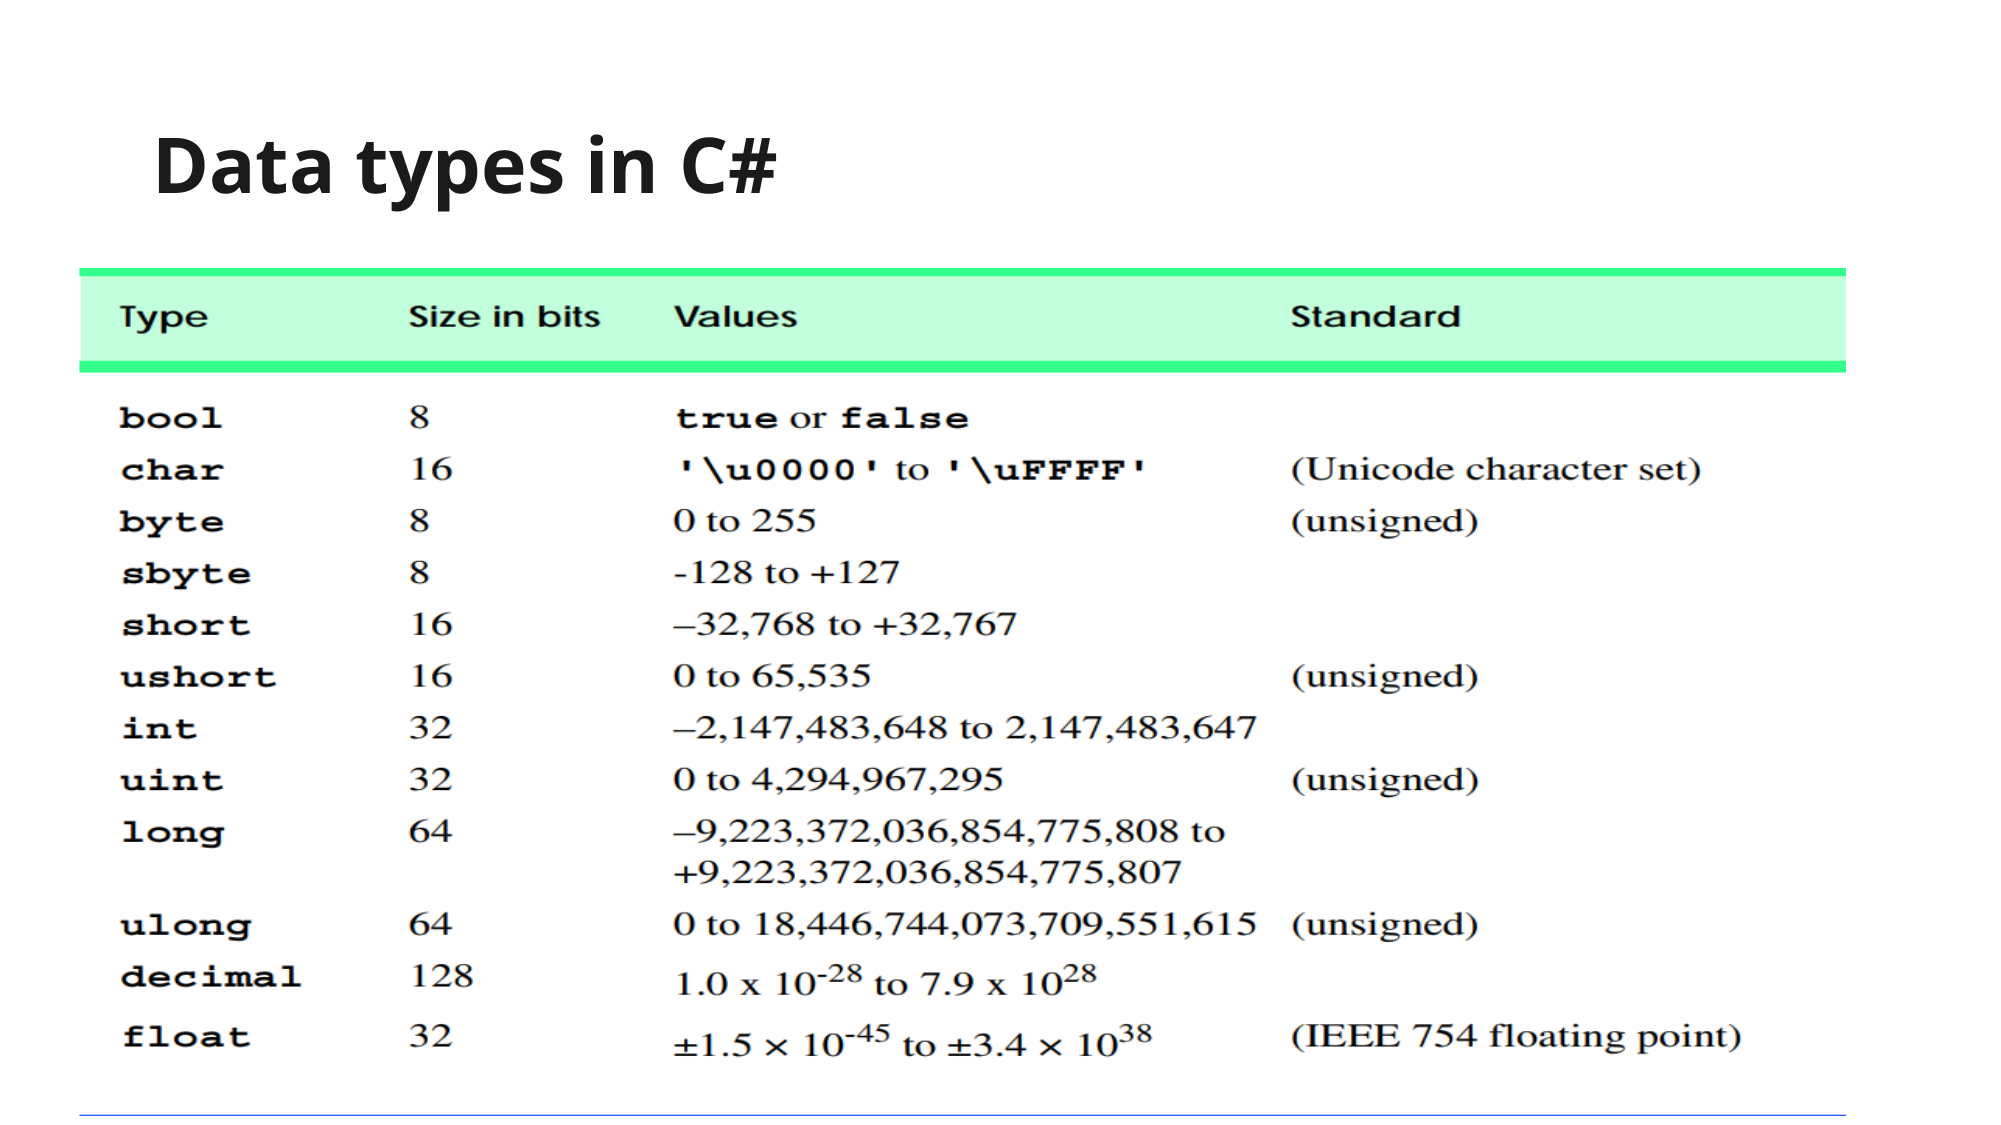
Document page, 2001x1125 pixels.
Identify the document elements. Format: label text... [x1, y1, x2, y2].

title Data types in C# [137, 59, 1863, 278]
picture [74, 267, 1846, 1116]
